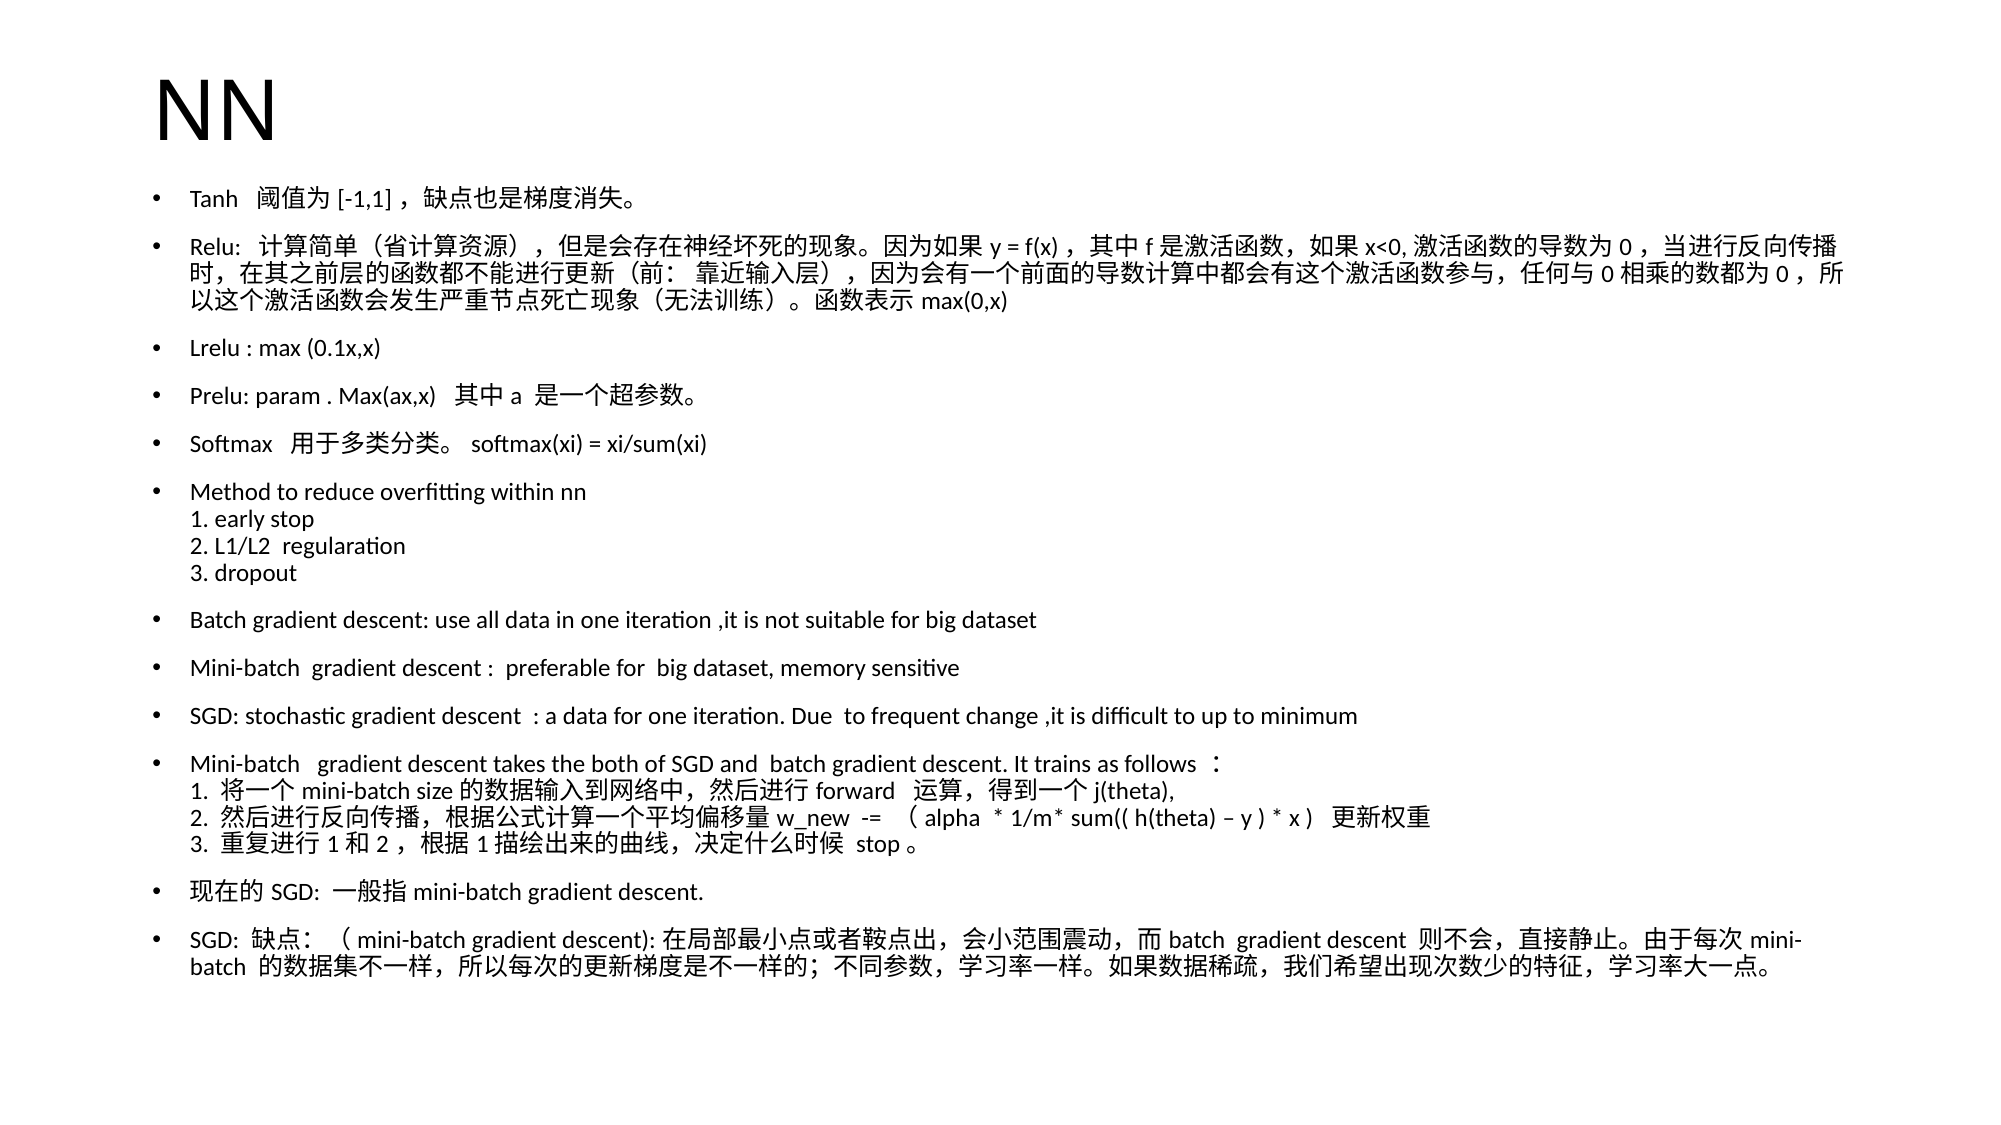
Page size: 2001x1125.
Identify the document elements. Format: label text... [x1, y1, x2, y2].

title NN [137, 59, 1863, 167]
list Tanh 阈值为[-1,1]，缺点也是梯度消失。 Relu: 计算简单（省计算资源），但是会存在神经坏死的现象。因为如果y = f(x)，其中f是激活函数，如果x<0,激活函数的导数为0，当进行反向传播时，在其之前层的函数都不能进行更新（前： 靠近输入层），因为会有一个前面的导数计算中都会有这个激活函数参与，任何与0相乘的数都为0，所以这个激活函数会发生严重节点死亡现象（无法训练）。函数表示max(0,x) Lrelu : max (0.1x,x) Prelu: param . Max(ax,x) 其中a 是一个超参数。 Softmax 用于多类分类。softmax(xi) = xi/sum(xi) Method to reduce overfitting within nn 1. early stop 2. L1/L2 regularation 3. dropout Batch gradient descent: use all data in one iteration ,it is not suitable for big dataset Mini-batch gradient descent : preferable for big dataset, memory sensitive SGD: stochastic gradient descent : a data for one iteration. Due to frequent change ,it is difficult to up to minimum Mini-batch gradient descent takes the both of SGD and batch gradient descent. It trains as follows ： 1. 将一个mini-batch size的数据输入到网络中，然后进行forward 运算，得到一个j(theta), 2. 然后进行反向传播，根据公式计算一个平均偏移量w_new -= （alpha * 1/m* sum(( h(theta) – y ) * x ) 更新权重 3. 重复进行1和2，根据1描绘出来的曲线，决定什么时候 stop。 现在的SGD: 一般指mini-batch gradient descent. SGD: 缺点：（mini-batch gradient descent):在局部最小点或者鞍点出，会小范围震动，而batch gradient descent 则不会，直接静止。由于每次mini-batch 的数据集不一样，所以每次的更新梯度是不一样的；不同参数，学习率一样。如果数据稀疏，我们希望出现次数少的特征，学习率大一点。 [137, 178, 1863, 1014]
